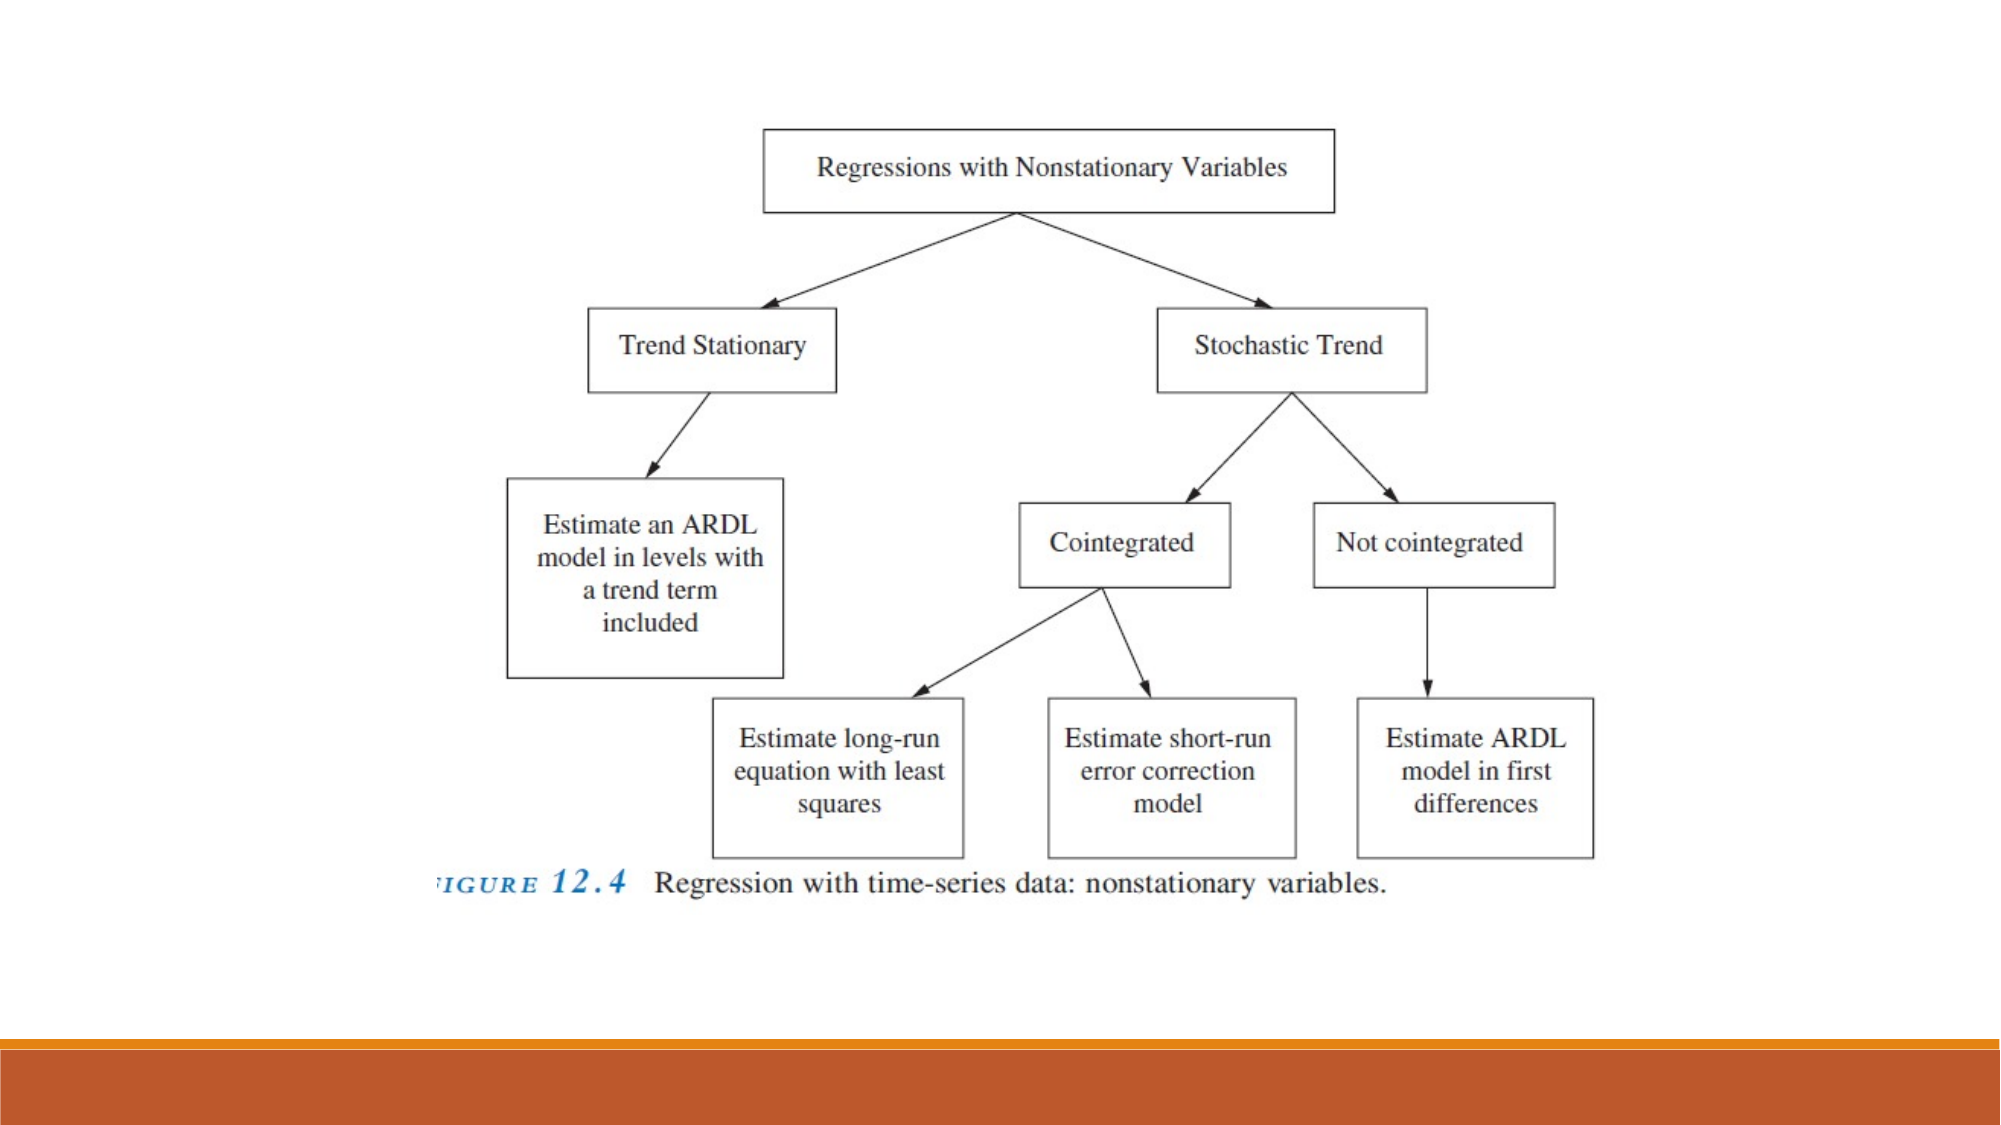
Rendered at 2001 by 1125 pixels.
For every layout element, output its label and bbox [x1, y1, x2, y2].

picture [436, 86, 1612, 916]
